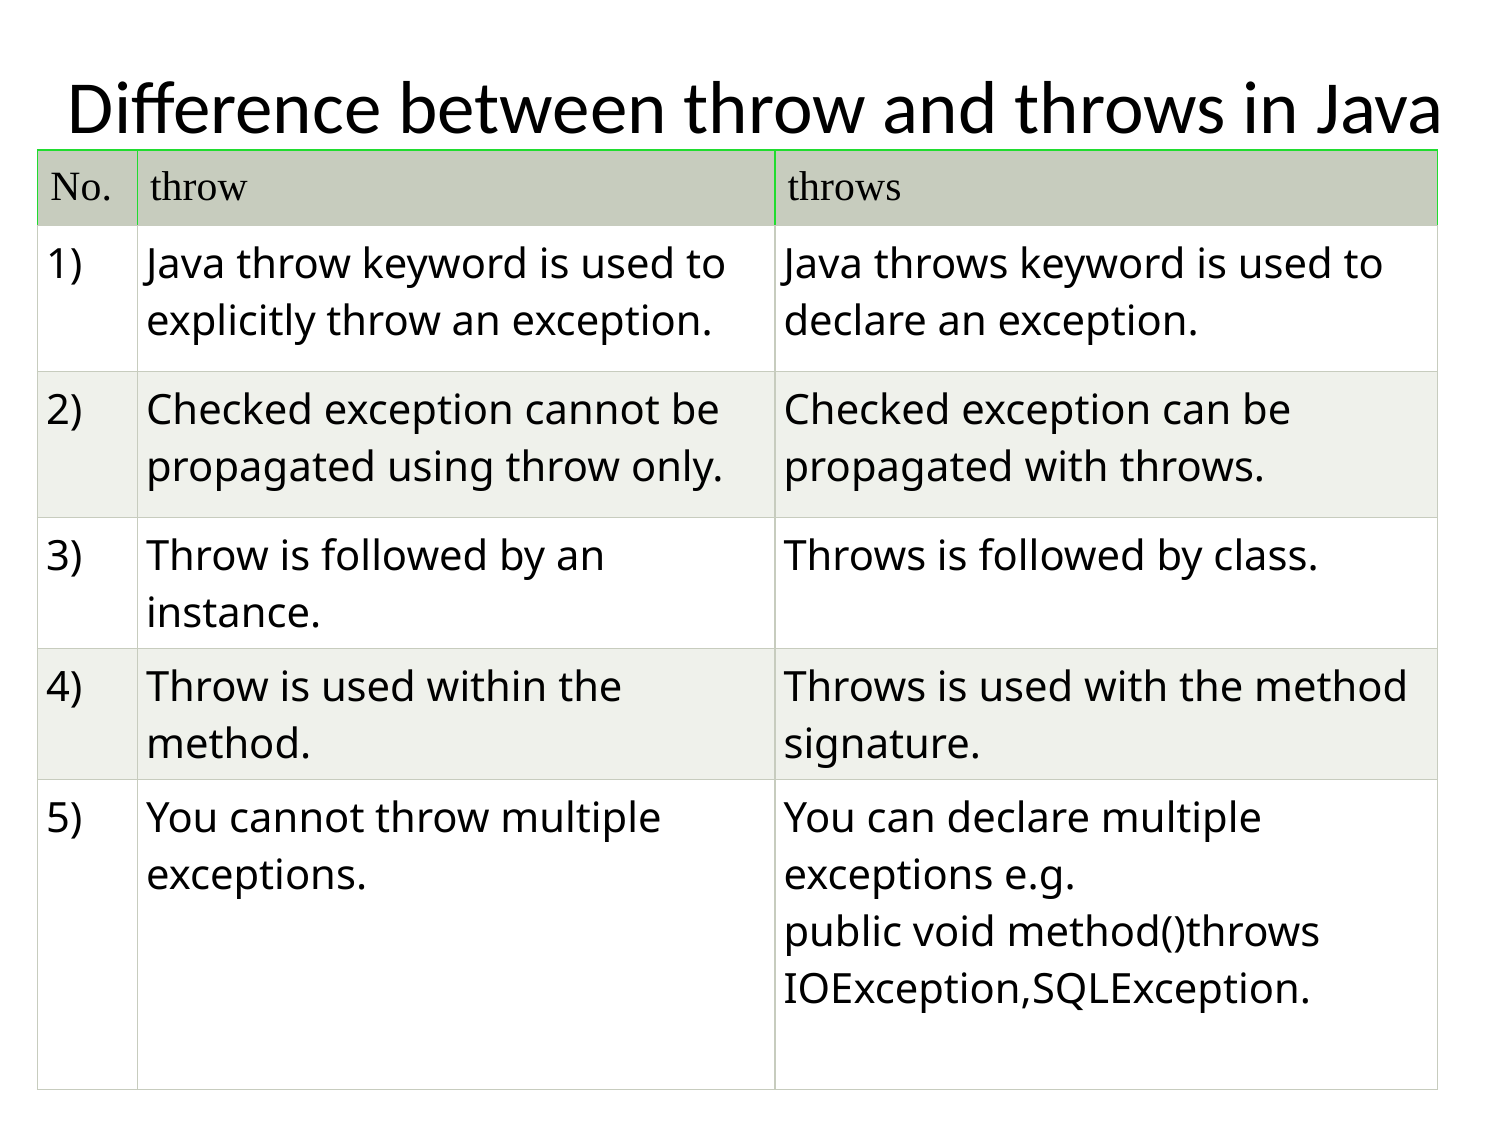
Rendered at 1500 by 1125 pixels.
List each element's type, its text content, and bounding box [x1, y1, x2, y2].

table_cell 1) [38, 226, 137, 371]
table_cell Checked exception cannot be propagated using throw only. [138, 372, 774, 517]
table_cell You can declare multiple exceptions e.g. public void method()throws IOException,SQLException. [776, 780, 1437, 1089]
table_cell Throw is used within the method. [138, 649, 774, 779]
table_cell You cannot throw multiple exceptions. [138, 780, 774, 1089]
table_cell 3) [38, 518, 137, 648]
title Difference between throw and throws in Java [50, 45, 1463, 163]
table_cell Checked exception can be propagated with throws. [776, 372, 1437, 517]
table_cell Throw is followed by an instance. [138, 518, 774, 648]
table_cell Throws is followed by class. [776, 518, 1437, 648]
table_cell 5) [38, 780, 137, 1089]
table_cell 2) [38, 372, 137, 517]
table_header throw [138, 151, 774, 225]
table_cell 4) [38, 649, 137, 779]
table_header throws [776, 151, 1437, 225]
table_cell Throws is used with the method signature. [776, 649, 1437, 779]
table_cell Java throw keyword is used to explicitly throw an exception. [138, 226, 774, 371]
table_header No. [38, 151, 137, 225]
table_cell Java throws keyword is used to declare an exception. [776, 226, 1437, 371]
